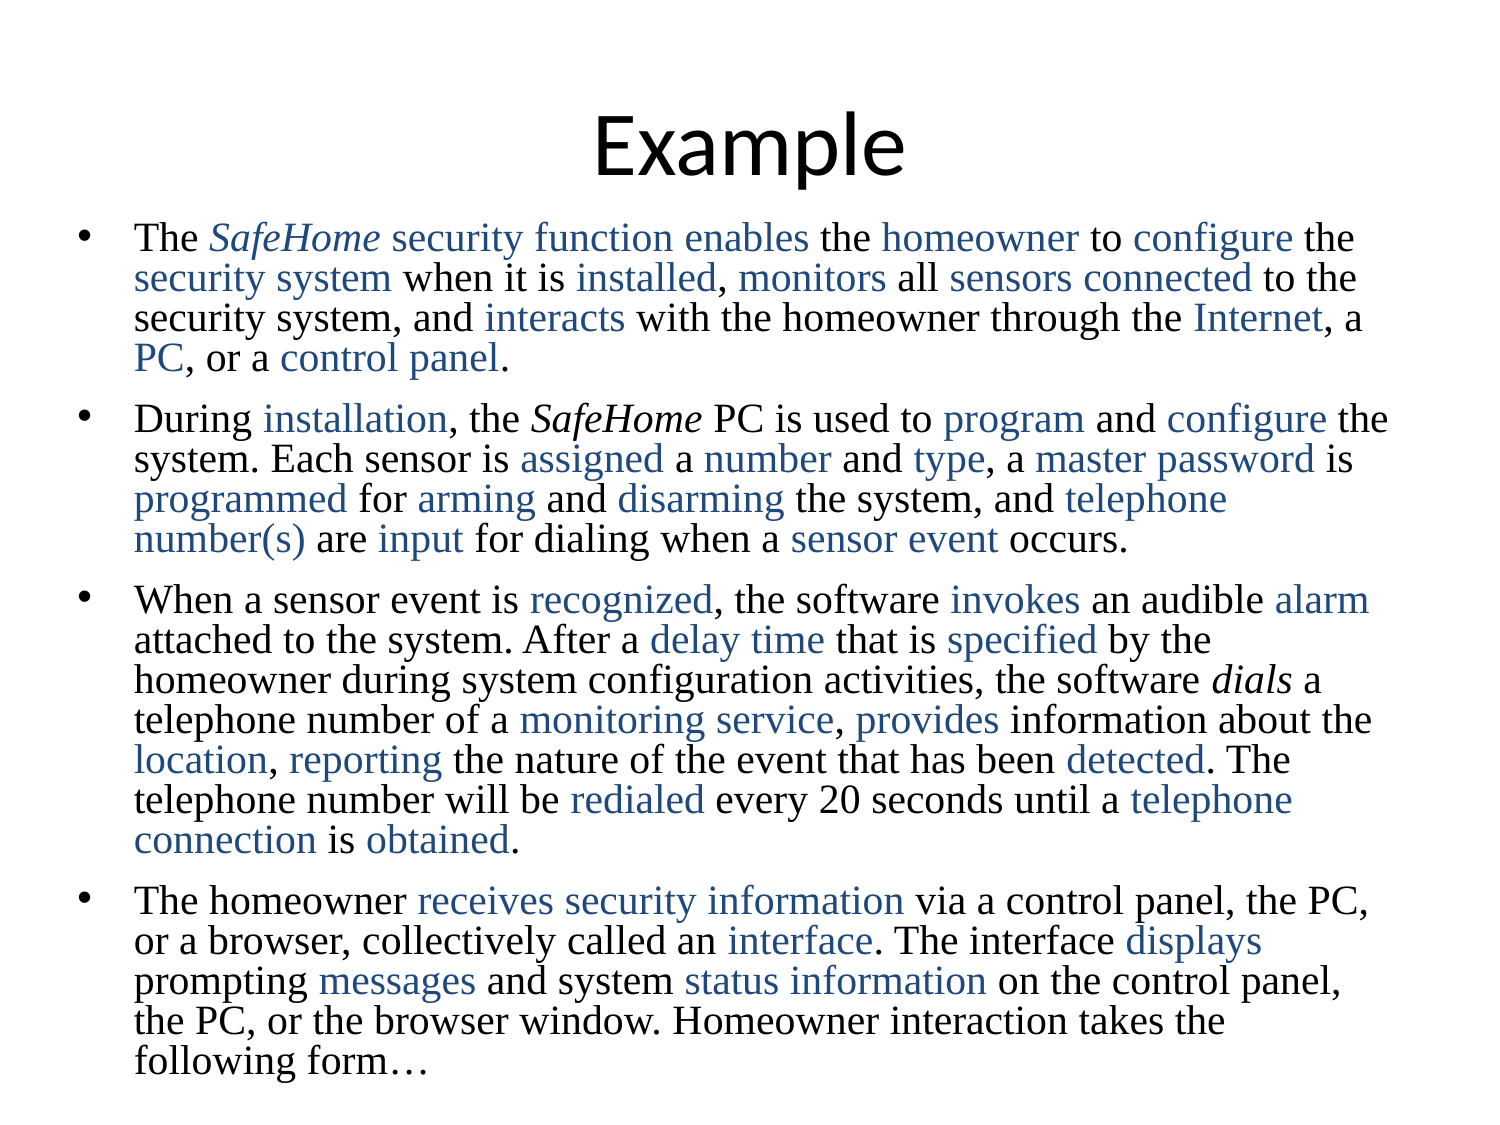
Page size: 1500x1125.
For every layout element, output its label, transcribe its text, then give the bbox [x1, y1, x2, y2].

list The SafeHome security function enables the homeowner to configure the security system when it is installed, monitors all sensors connected to the security system, and interacts with the homeowner through the Internet, a PC, or a control panel. During installation, the SafeHome PC is used to program and configure the system. Each sensor is assigned a number and type, a master password is programmed for arming and disarming the system, and telephone number(s) are input for dialing when a sensor event occurs. When a sensor event is recognized, the software invokes an audible alarm attached to the system. After a delay time that is specified by the homeowner during system configuration activities, the software dials a telephone number of a monitoring service, provides information about the location, reporting the nature of the event that has been detected. The telephone number will be redialed every 20 seconds until a telephone connection is obtained. The homeowner receives security information via a control panel, the PC, or a browser, collectively called an interface. The interface displays prompting messages and system status information on the control panel, the PC, or the browser window. Homeowner interaction takes the following form… [62, 212, 1413, 956]
title Example [74, 44, 1426, 233]
